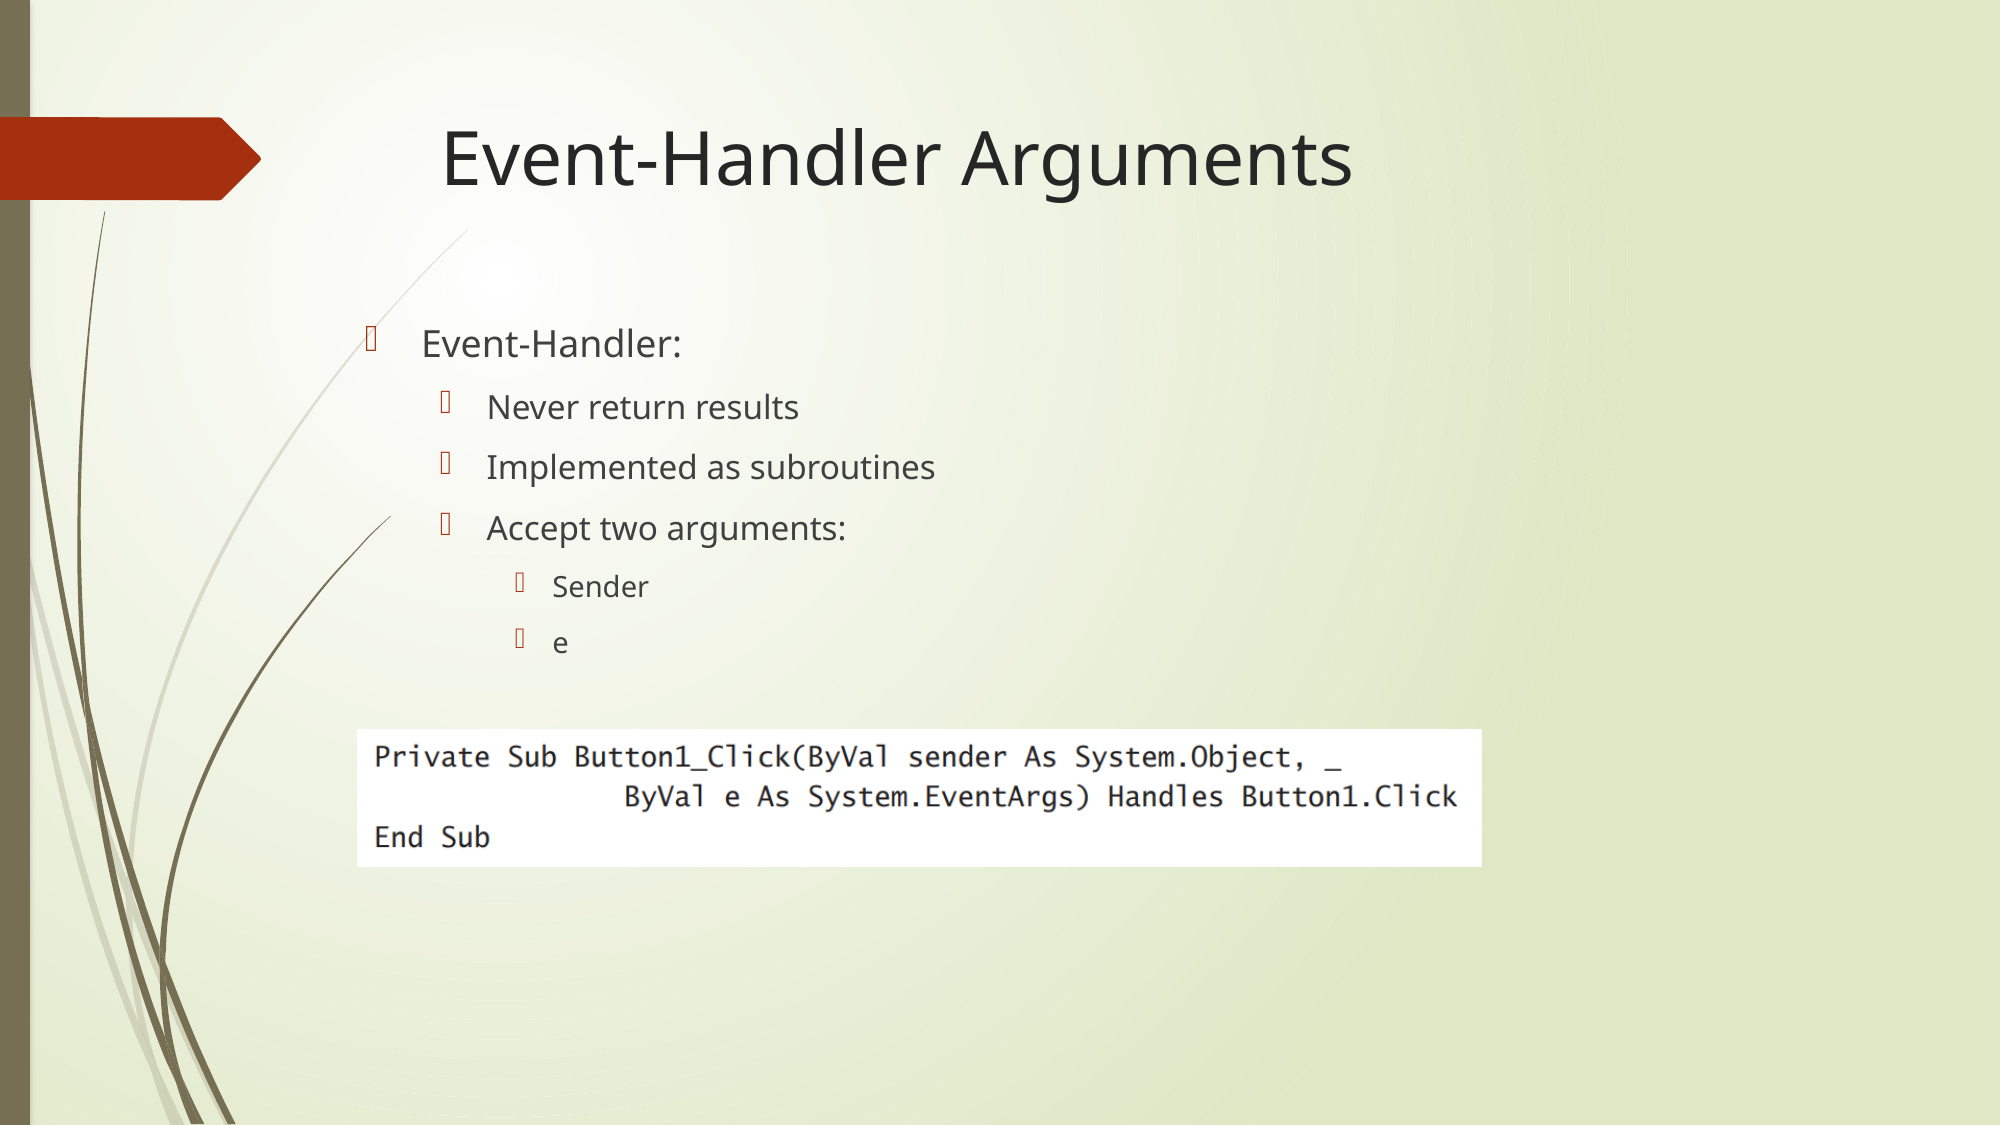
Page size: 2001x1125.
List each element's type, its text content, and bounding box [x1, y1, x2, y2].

list Event-Handler: Never return results Implemented as subroutines Accept two arguments: Sender e [349, 312, 1813, 933]
title Event-Handler Arguments [425, 102, 1888, 313]
picture [357, 729, 1482, 868]
